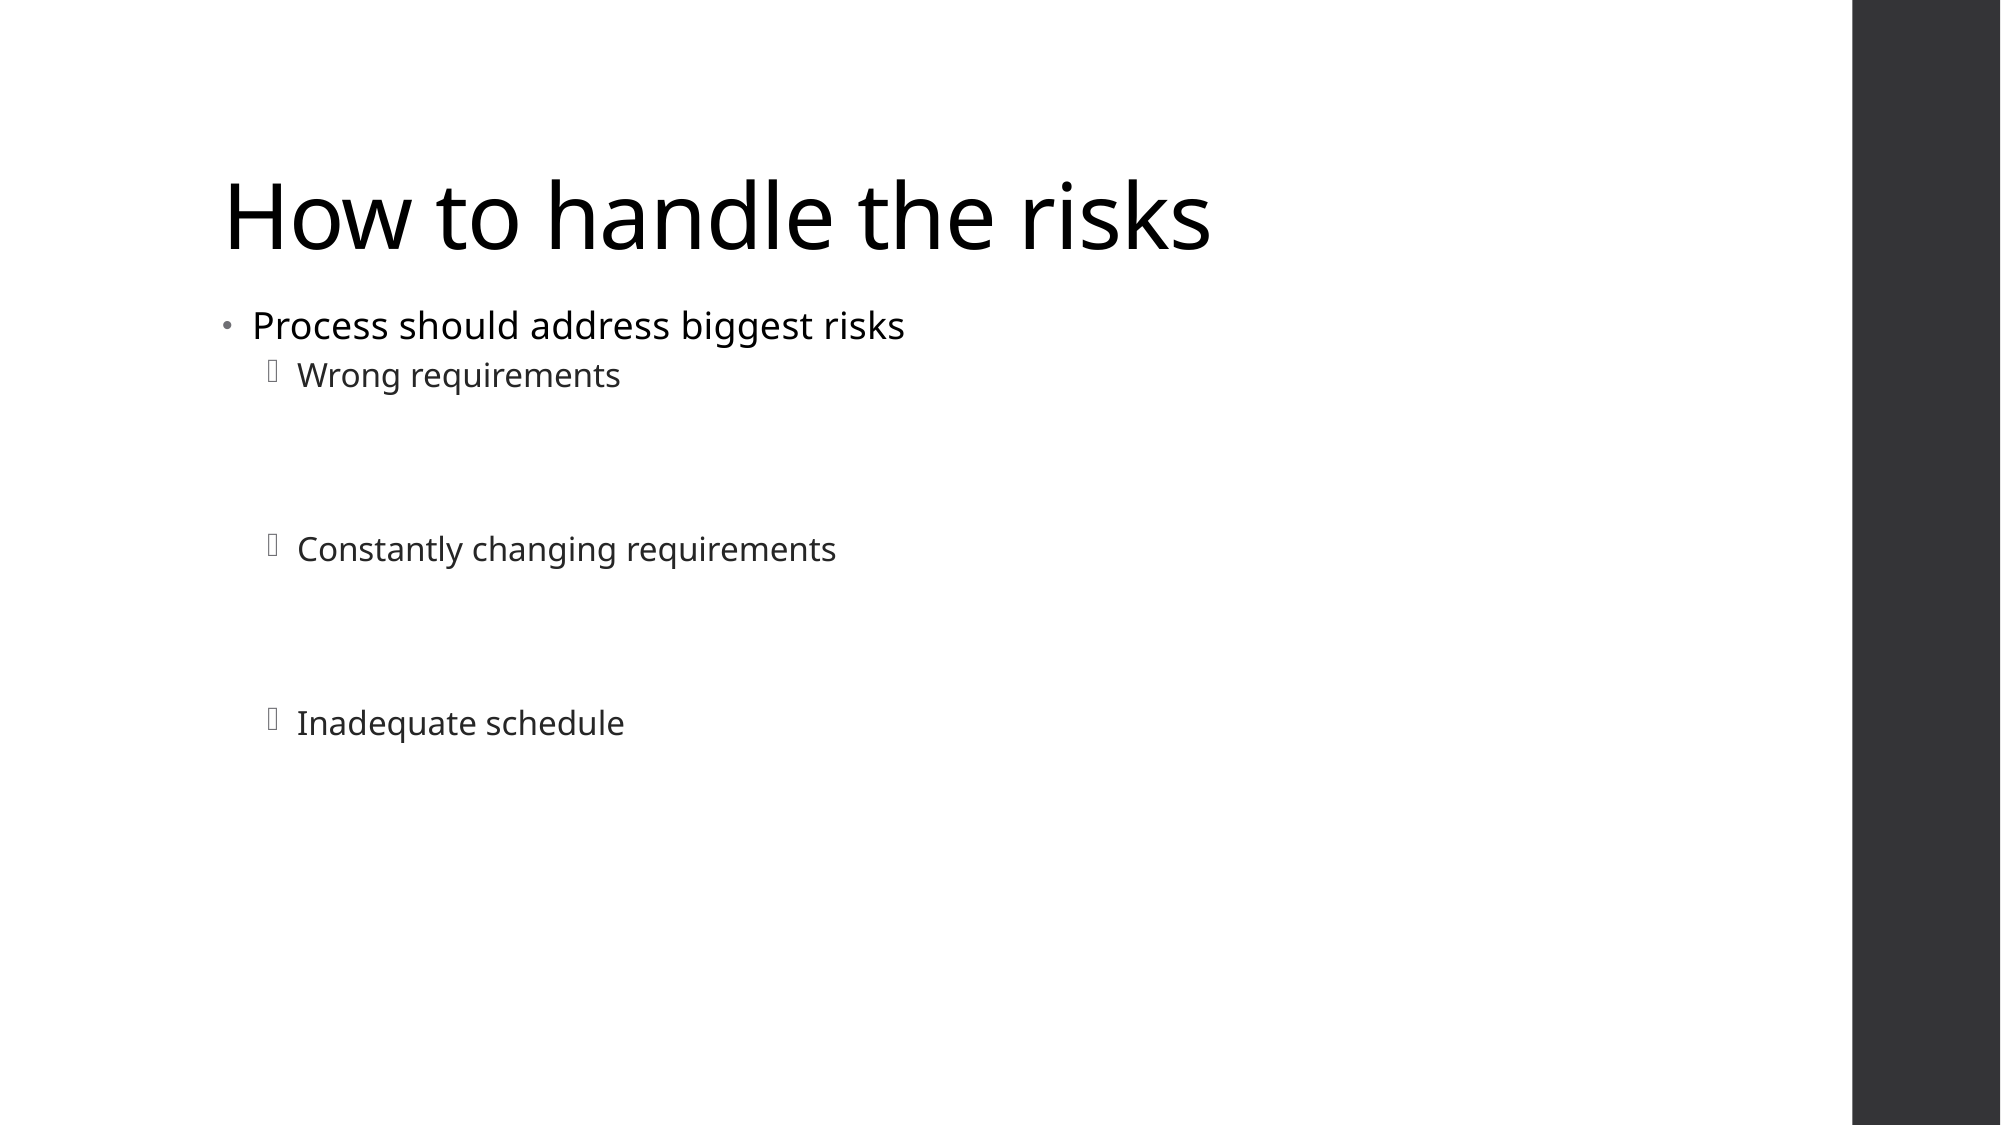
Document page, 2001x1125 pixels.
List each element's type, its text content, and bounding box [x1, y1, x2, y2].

list Process should address biggest risks Wrong requirements Constantly changing requirements Inadequate schedule [206, 299, 1617, 1014]
title How to handle the risks [206, 60, 1797, 278]
